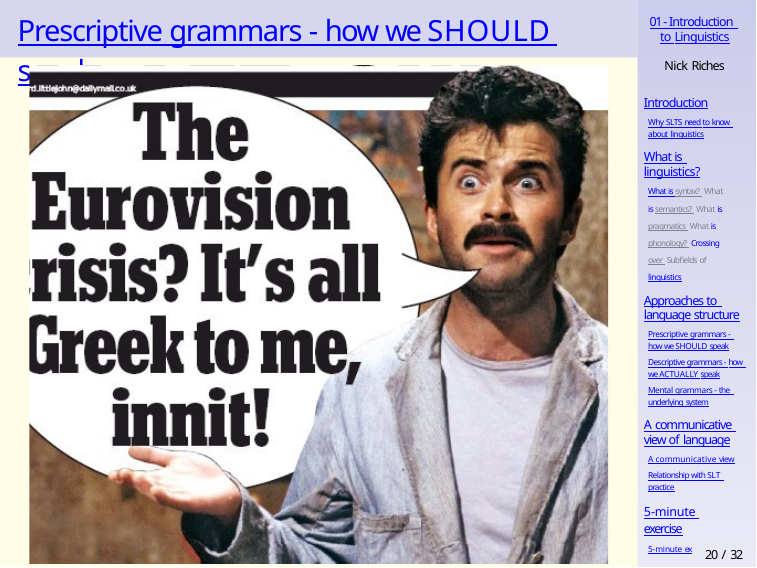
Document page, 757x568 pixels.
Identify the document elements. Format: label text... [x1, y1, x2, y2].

title Prescriptive grammars - how we SHOULD speak [15, 9, 614, 108]
picture [637, 0, 756, 567]
text_box Nick Riches Introduction Why SLTS need to know about linguistics What is linguistics? What is syntax? What is semantics? What is pragmatics What is phonology? Crossing over Subfields of linguistics Approaches to language structure Prescriptive grammars - how we SHOULD speak Descriptive grammars - how we ACTUALLY speak Mental grammars - the underlying system A communicative view of language A communicative view Relationship with SLT practice 5-minute exercise 5-minute ex [641, 56, 754, 556]
text_box [0, 0, 638, 58]
slide_number 20 / 32 [698, 548, 745, 568]
text_box [29, 65, 609, 564]
text_box 01 - Introduction to Linguistics [647, 13, 746, 46]
